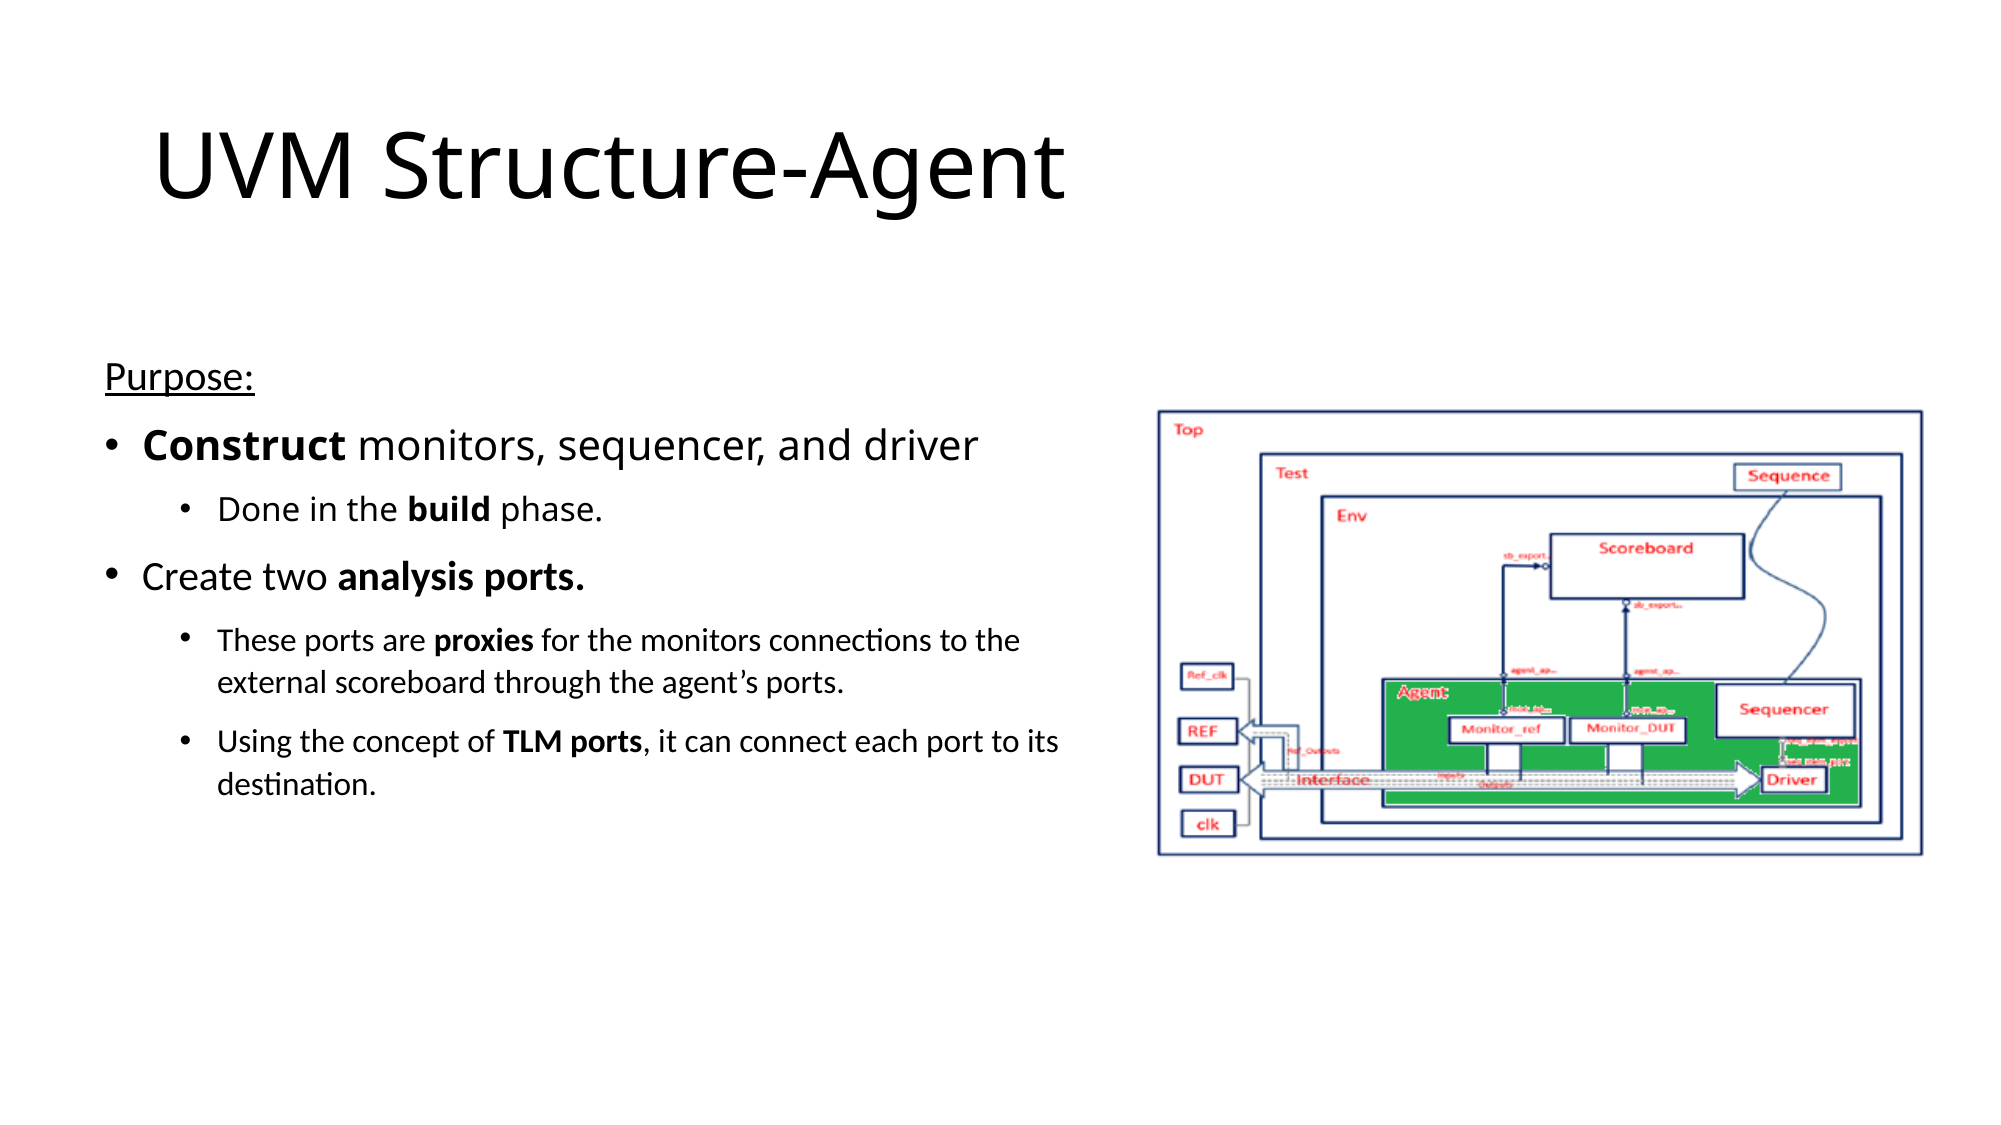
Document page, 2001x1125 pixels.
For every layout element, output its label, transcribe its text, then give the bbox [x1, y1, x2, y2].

picture [1152, 408, 1928, 859]
list Purpose: Construct monitors, sequencer, and driver Done in the build phase. Create two analysis ports. These ports are proxies for the monitors connections to the external scoreboard through the agent’s ports. Using the concept of TLM ports, it can connect each port to its destination. [89, 337, 1107, 1052]
title UVM Structure-Agent [137, 59, 1863, 278]
